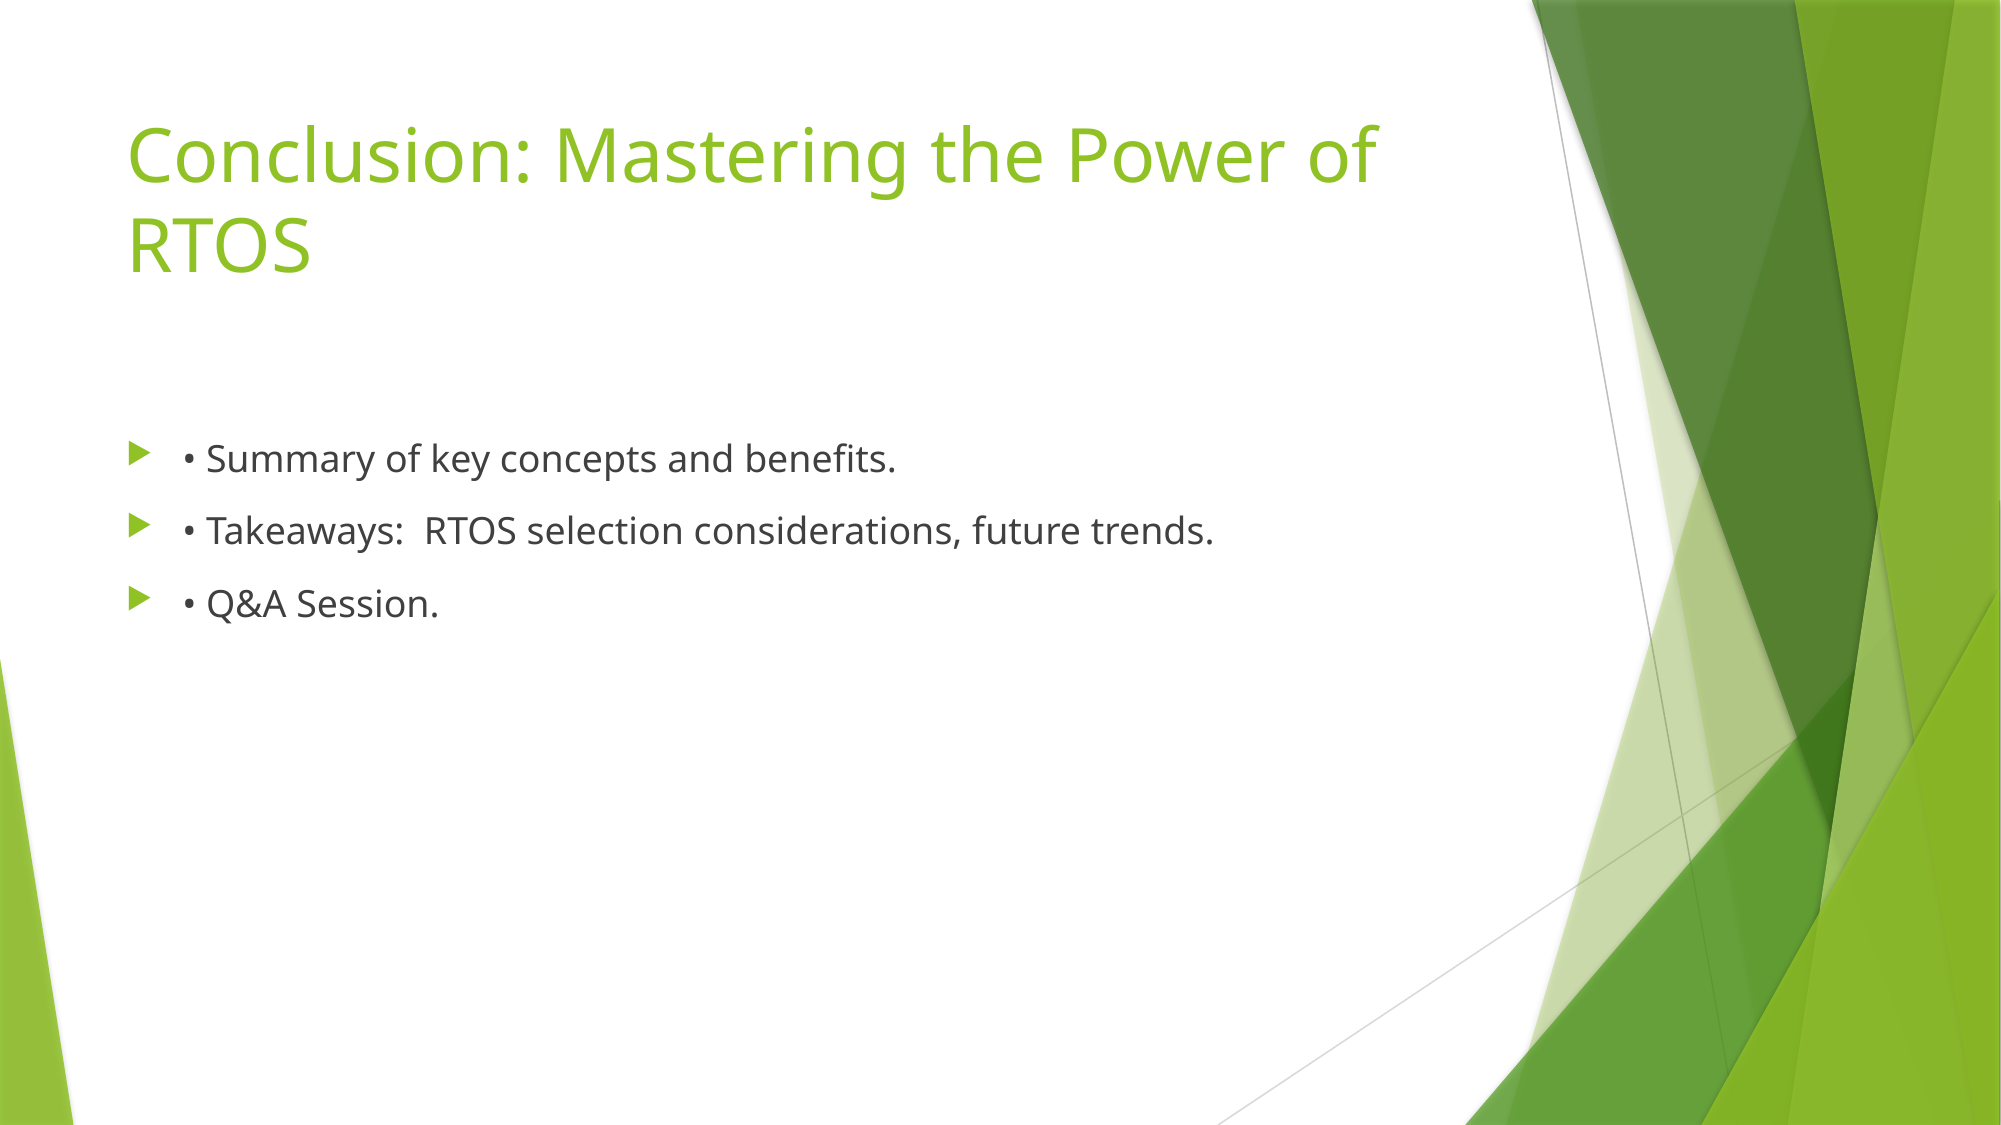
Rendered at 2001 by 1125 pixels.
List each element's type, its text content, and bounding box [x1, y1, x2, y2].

list • Summary of key concepts and benefits. • Takeaways: RTOS selection considerations, future trends. • Q&A Session. [111, 354, 1522, 992]
title Conclusion: Mastering the Power of RTOS [111, 99, 1522, 317]
